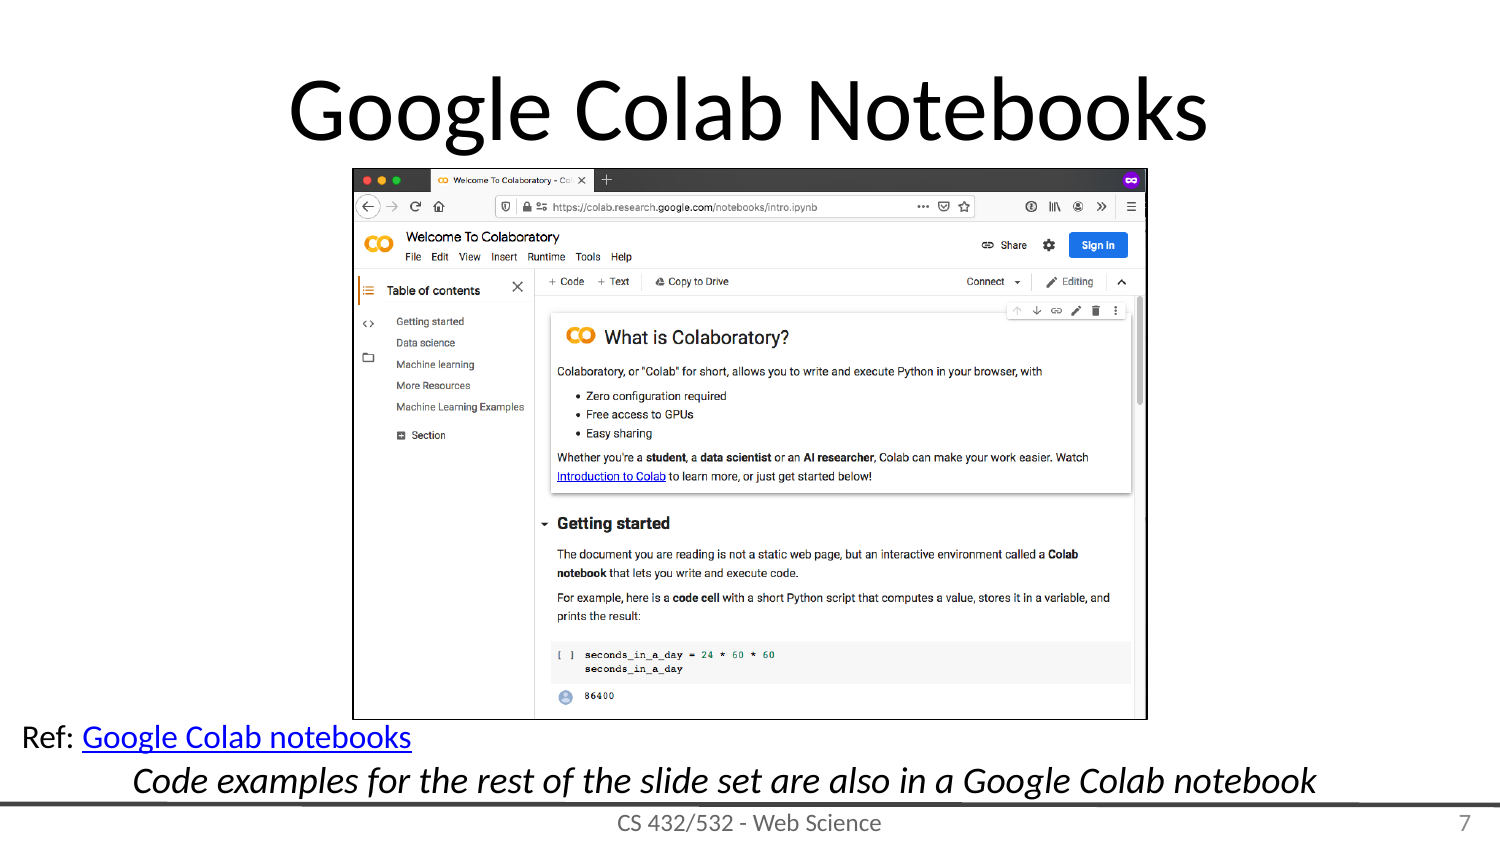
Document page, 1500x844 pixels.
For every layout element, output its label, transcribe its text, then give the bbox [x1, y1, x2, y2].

text_box Code examples for the rest of the slide set are also in a Google Colab notebook [117, 740, 1412, 799]
slide_number ‹#› [1136, 798, 1487, 844]
title Google Colab Notebooks [75, 33, 1425, 175]
picture [353, 168, 1147, 720]
text_box Ref: Google Colab notebooks [6, 706, 1113, 765]
